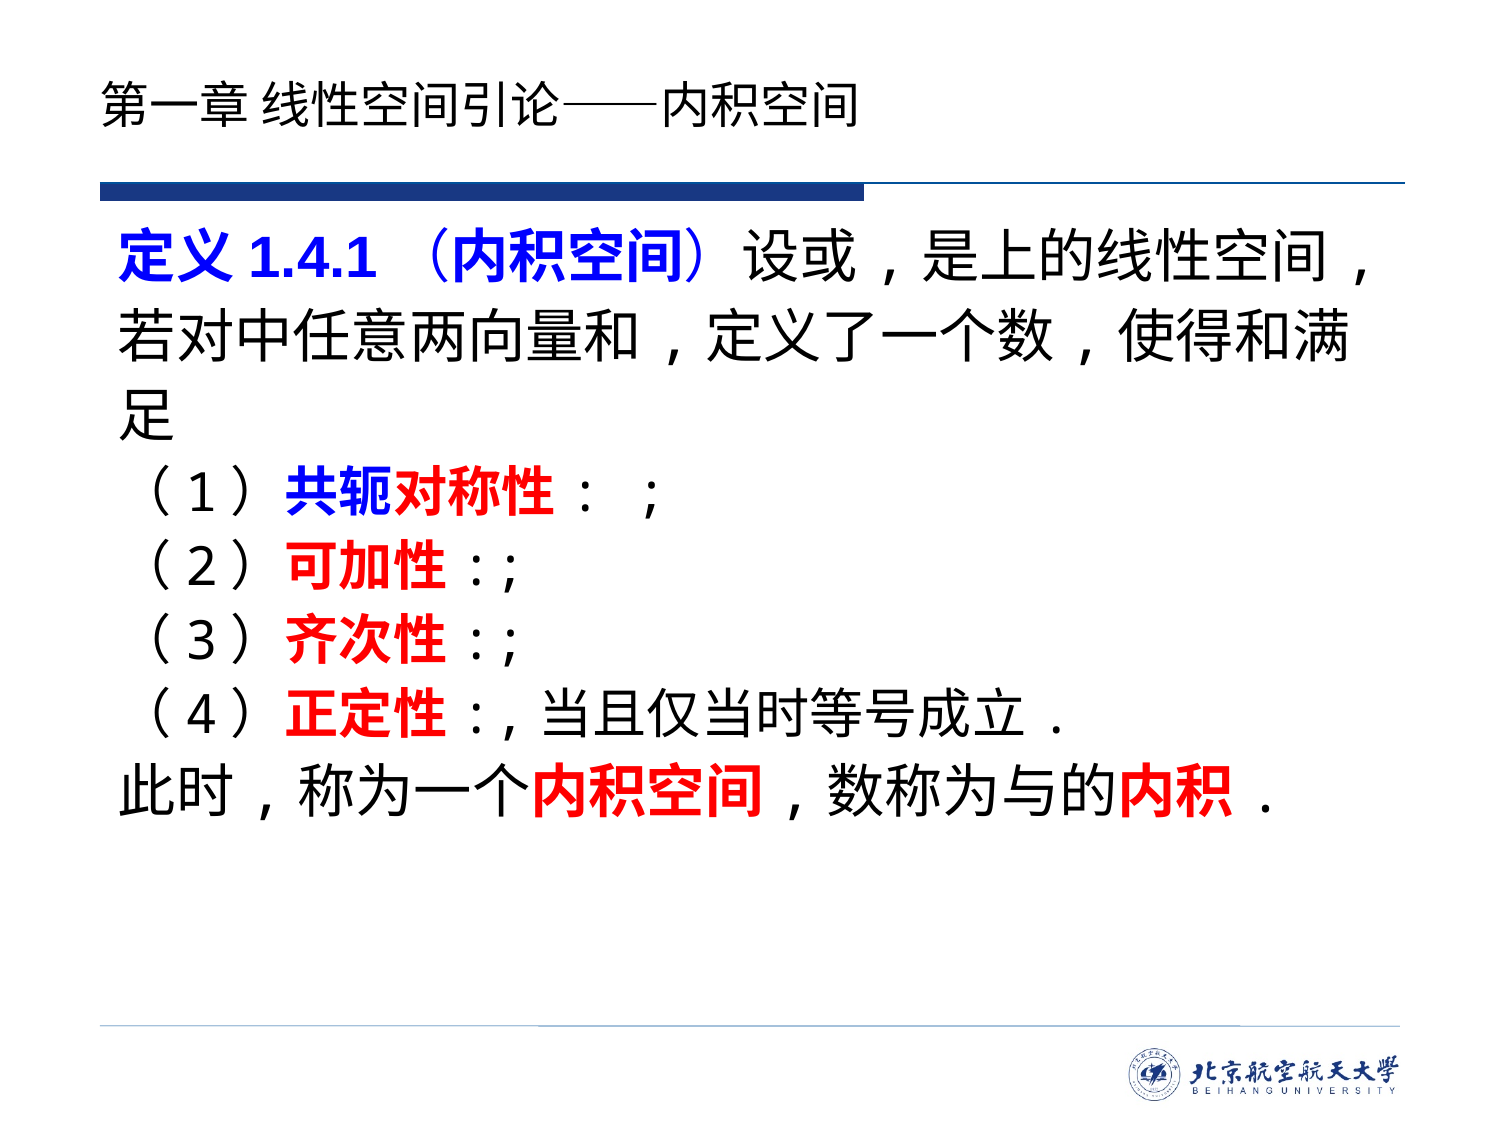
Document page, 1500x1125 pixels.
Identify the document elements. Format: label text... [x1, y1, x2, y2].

picture [1114, 1041, 1412, 1108]
title 第一章 线性空间引论——内积空间 [83, 29, 1397, 141]
